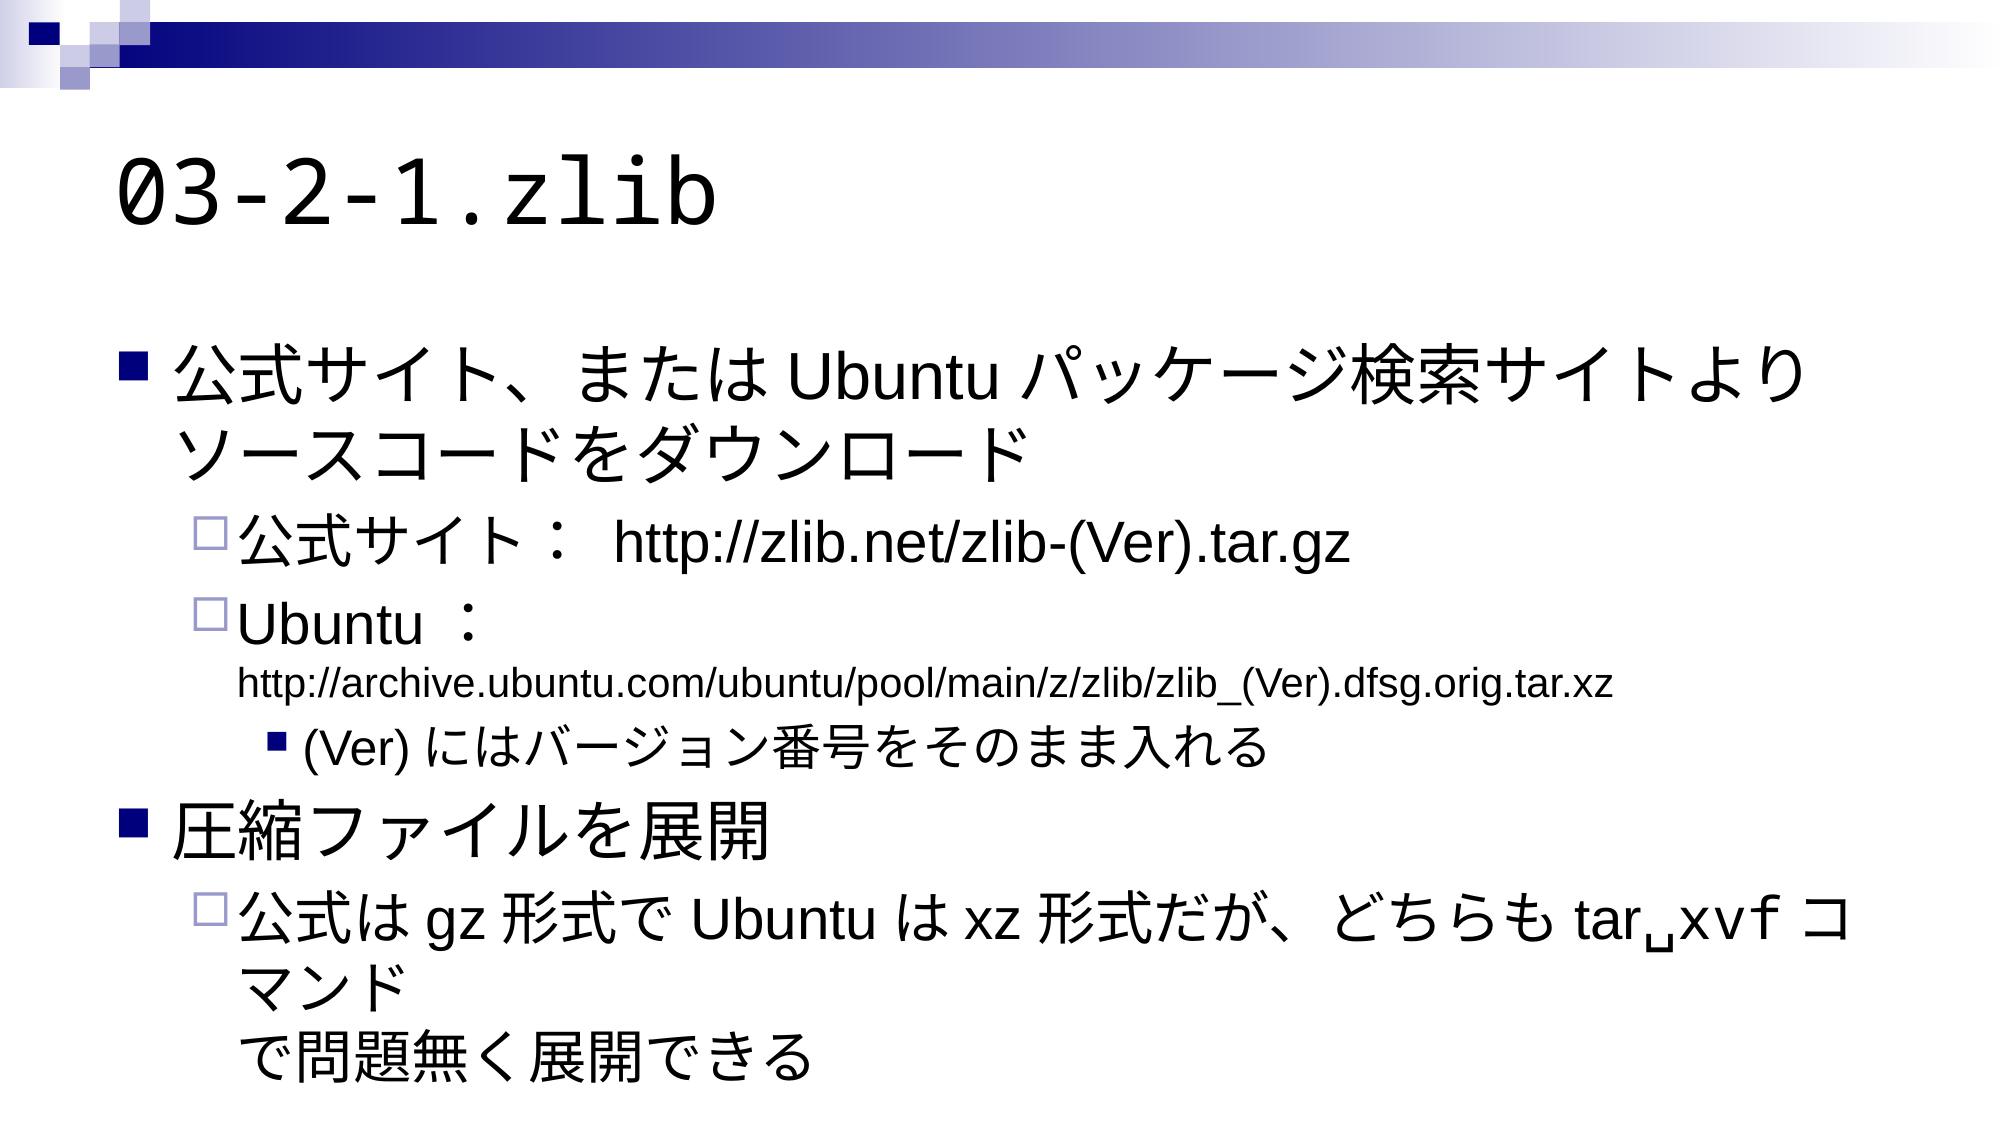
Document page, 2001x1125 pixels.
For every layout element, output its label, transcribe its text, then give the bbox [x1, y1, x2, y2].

title 03-2-1.zlib [99, 75, 1900, 300]
list 公式サイト、またはUbuntuパッケージ検索サイトよりソースコードをダウンロード 公式サイト： http://zlib.net/zlib-(Ver).tar.gz Ubuntu： http://archive.ubuntu.com/ubuntu/pool/main/z/zlib/zlib_(Ver).dfsg.orig.tar.xz (Ver)にはバージョン番号をそのまま入れる 圧縮ファイルを展開 公式はgz形式でUbuntuはxz形式だが、どちらもtar␣xvfコマンド で問題無く展開できる [99, 324, 1900, 1084]
